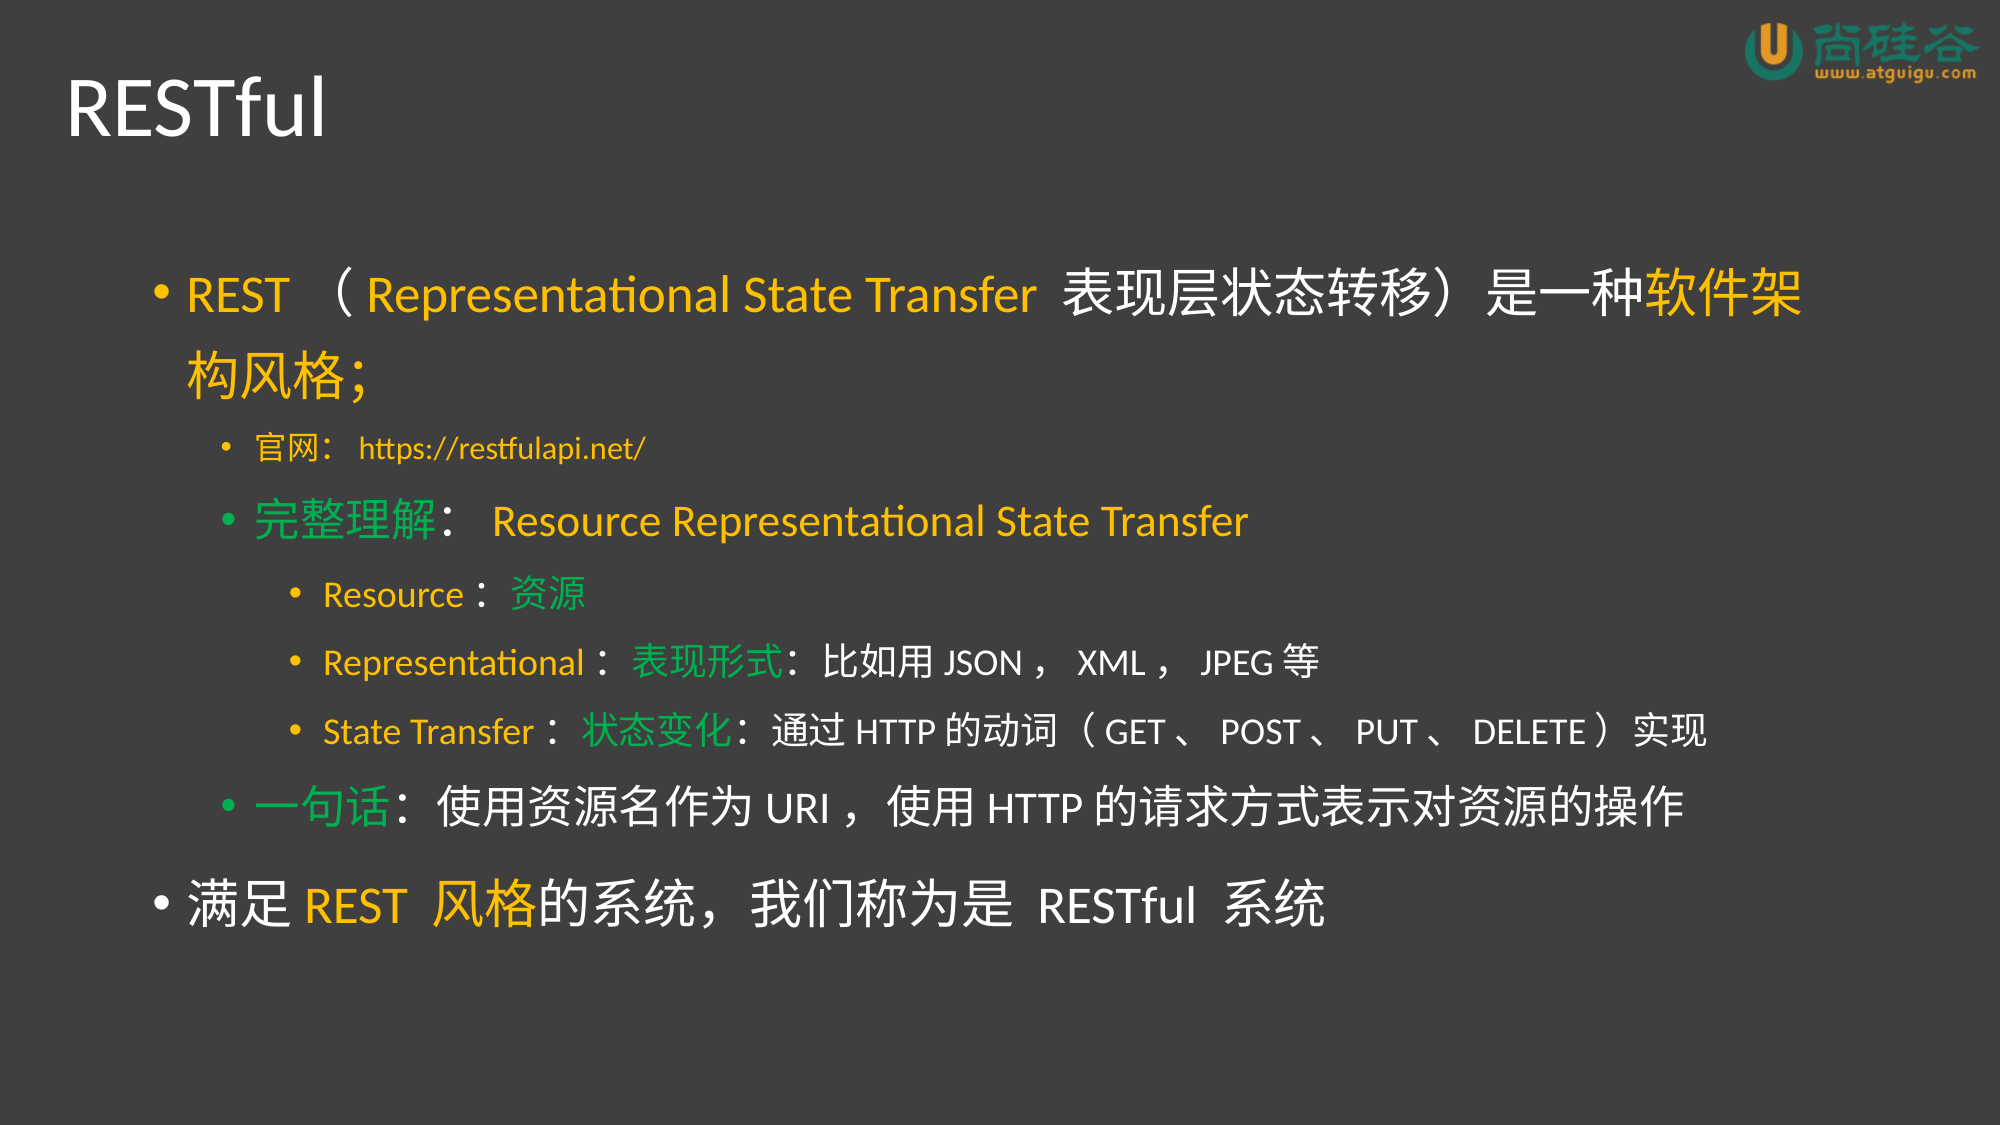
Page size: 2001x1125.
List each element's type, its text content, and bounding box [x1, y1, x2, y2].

picture [1745, 22, 1980, 84]
list REST（Representational State Transfer 表现层状态转移）是一种软件架构风格； 官网：https://restfulapi.net/ 完整理解：Resource Representational State Transfer Resource：资源 Representational：表现形式：比如用JSON，XML，JPEG等 State Transfer：状态变化：通过HTTP的动词（GET、POST、PUT、DELETE）实现 一句话：使用资源名作为URI，使用HTTP的请求方式表示对资源的操作 满足REST 风格的系统，我们称为是 RESTful 系统 [137, 233, 1863, 947]
title RESTful [50, 53, 1250, 163]
